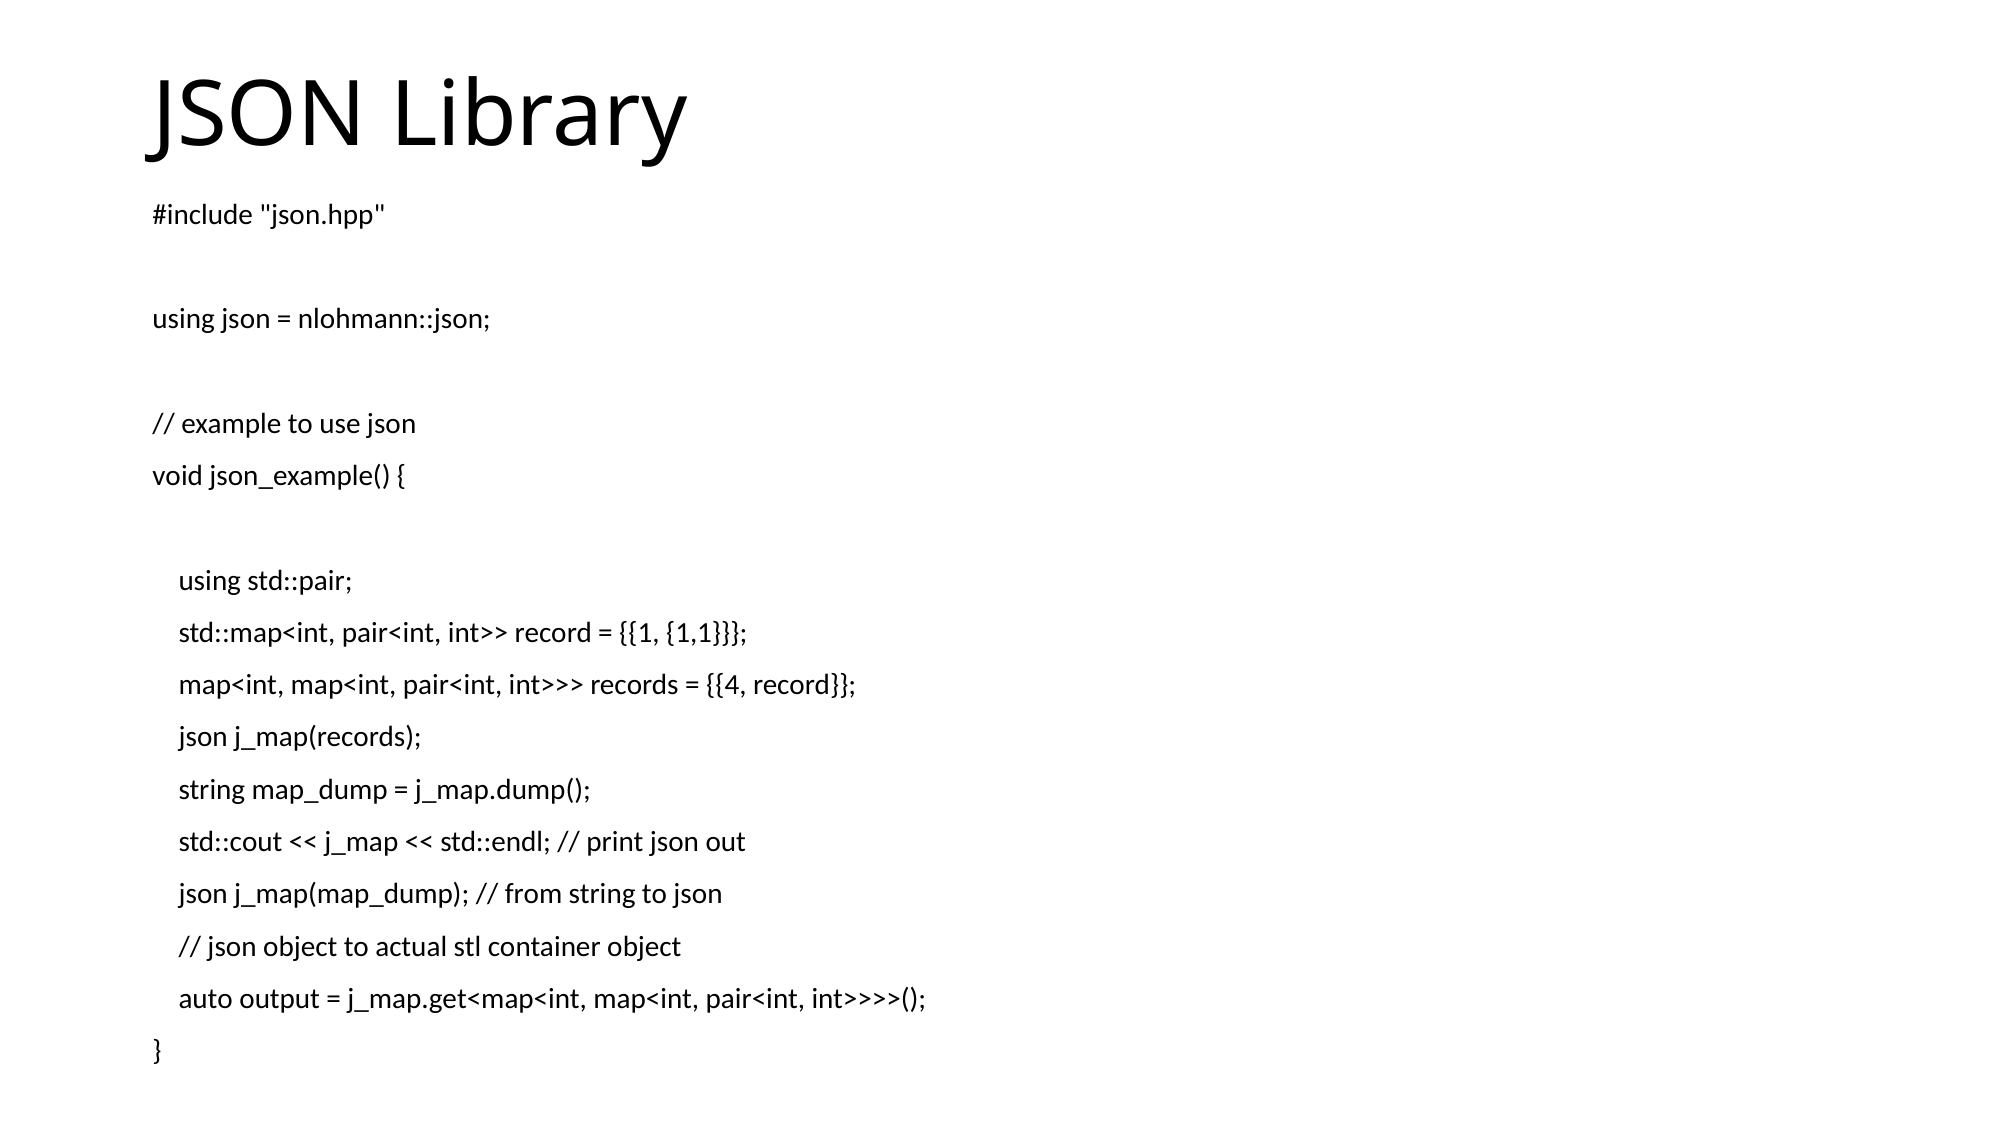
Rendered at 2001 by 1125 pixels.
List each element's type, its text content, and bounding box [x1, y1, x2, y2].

list #include "json.hpp" using json = nlohmann::json; // example to use json void json_example() { using std::pair; std::map<int, pair<int, int>> record = {{1, {1,1}}}; map<int, map<int, pair<int, int>>> records = {{4, record}}; json j_map(records); string map_dump = j_map.dump(); std::cout << j_map << std::endl; // print json out json j_map(map_dump); // from string to json // json object to actual stl container object auto output = j_map.get<map<int, map<int, pair<int, int>>>>(); } [137, 191, 1863, 1014]
title JSON Library [137, 59, 1863, 174]
